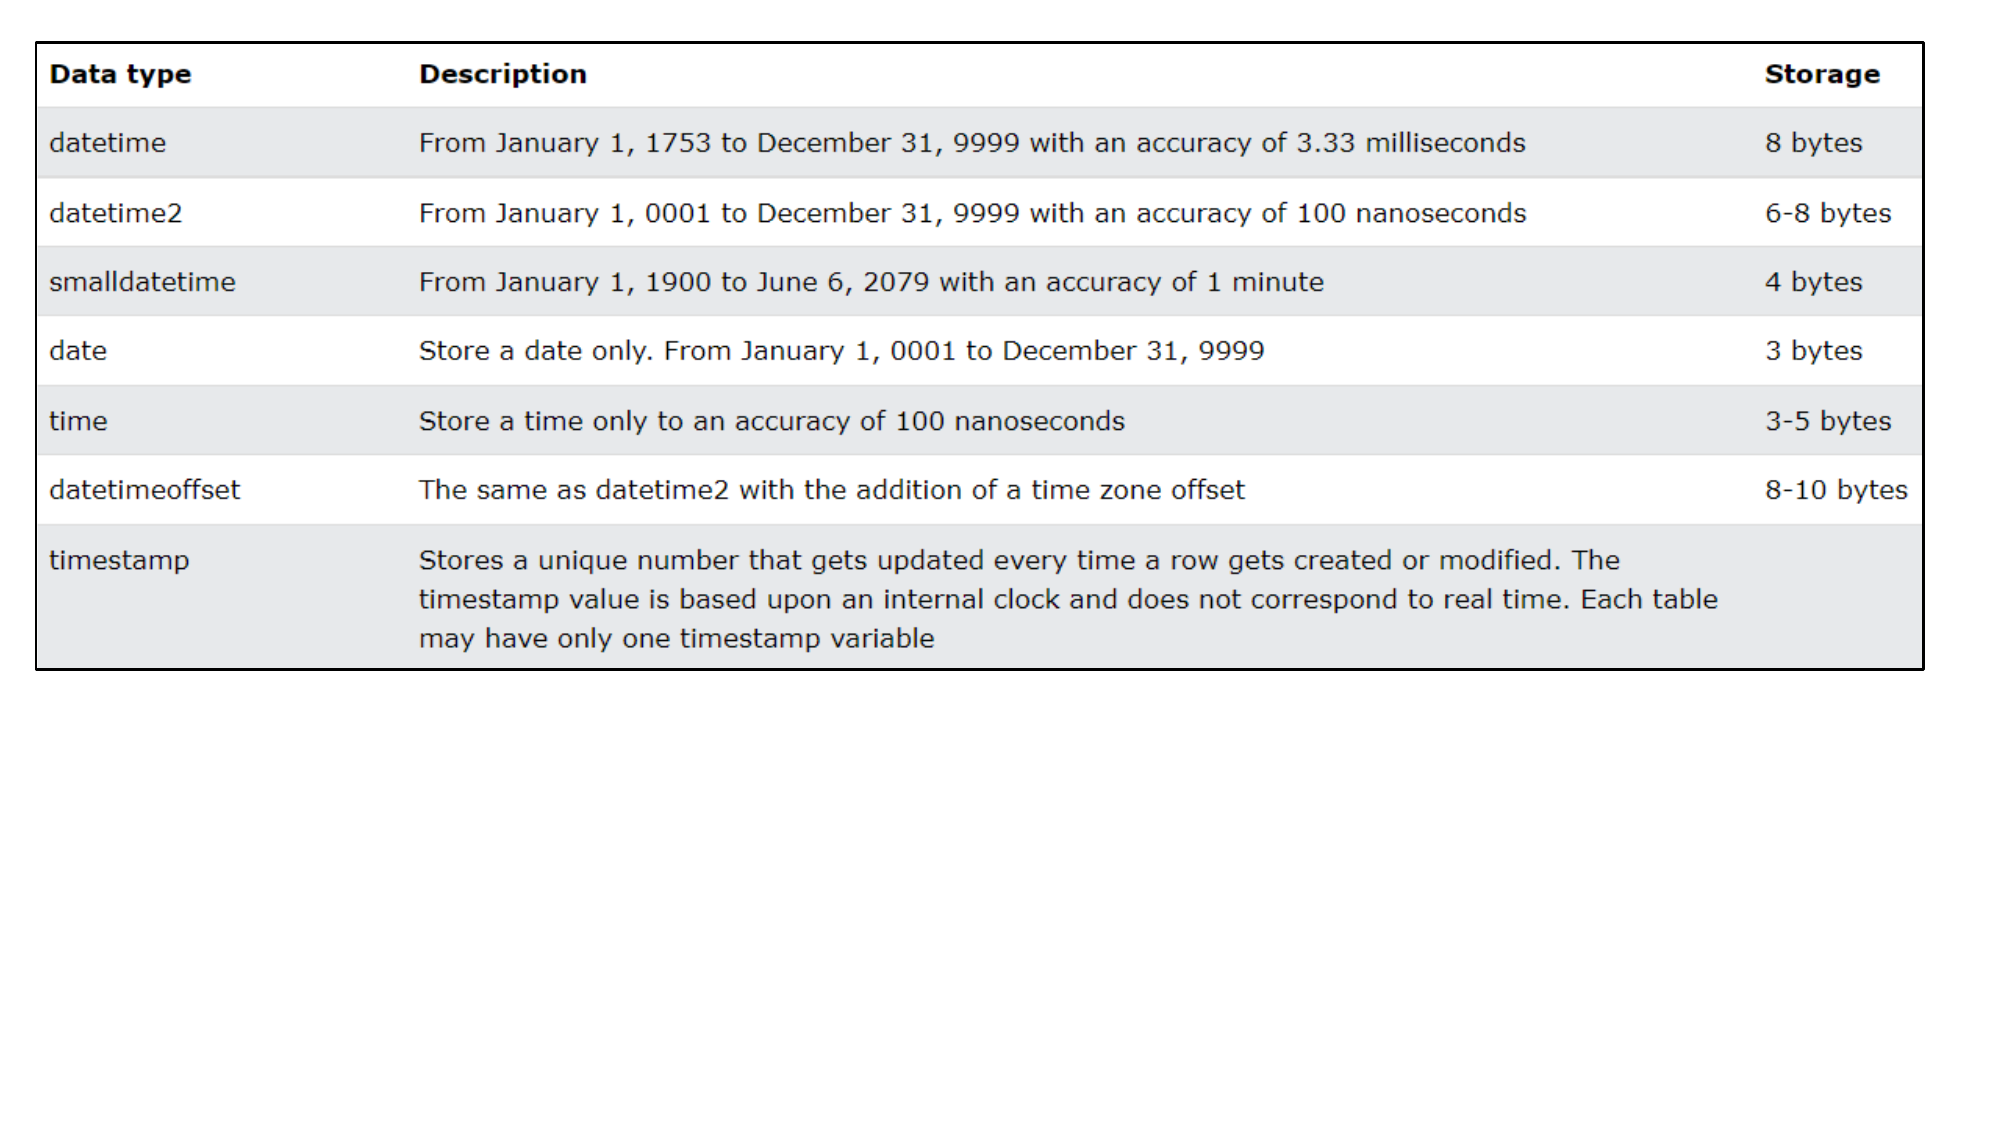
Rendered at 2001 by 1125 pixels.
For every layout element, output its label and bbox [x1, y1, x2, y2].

picture [37, 43, 1923, 669]
